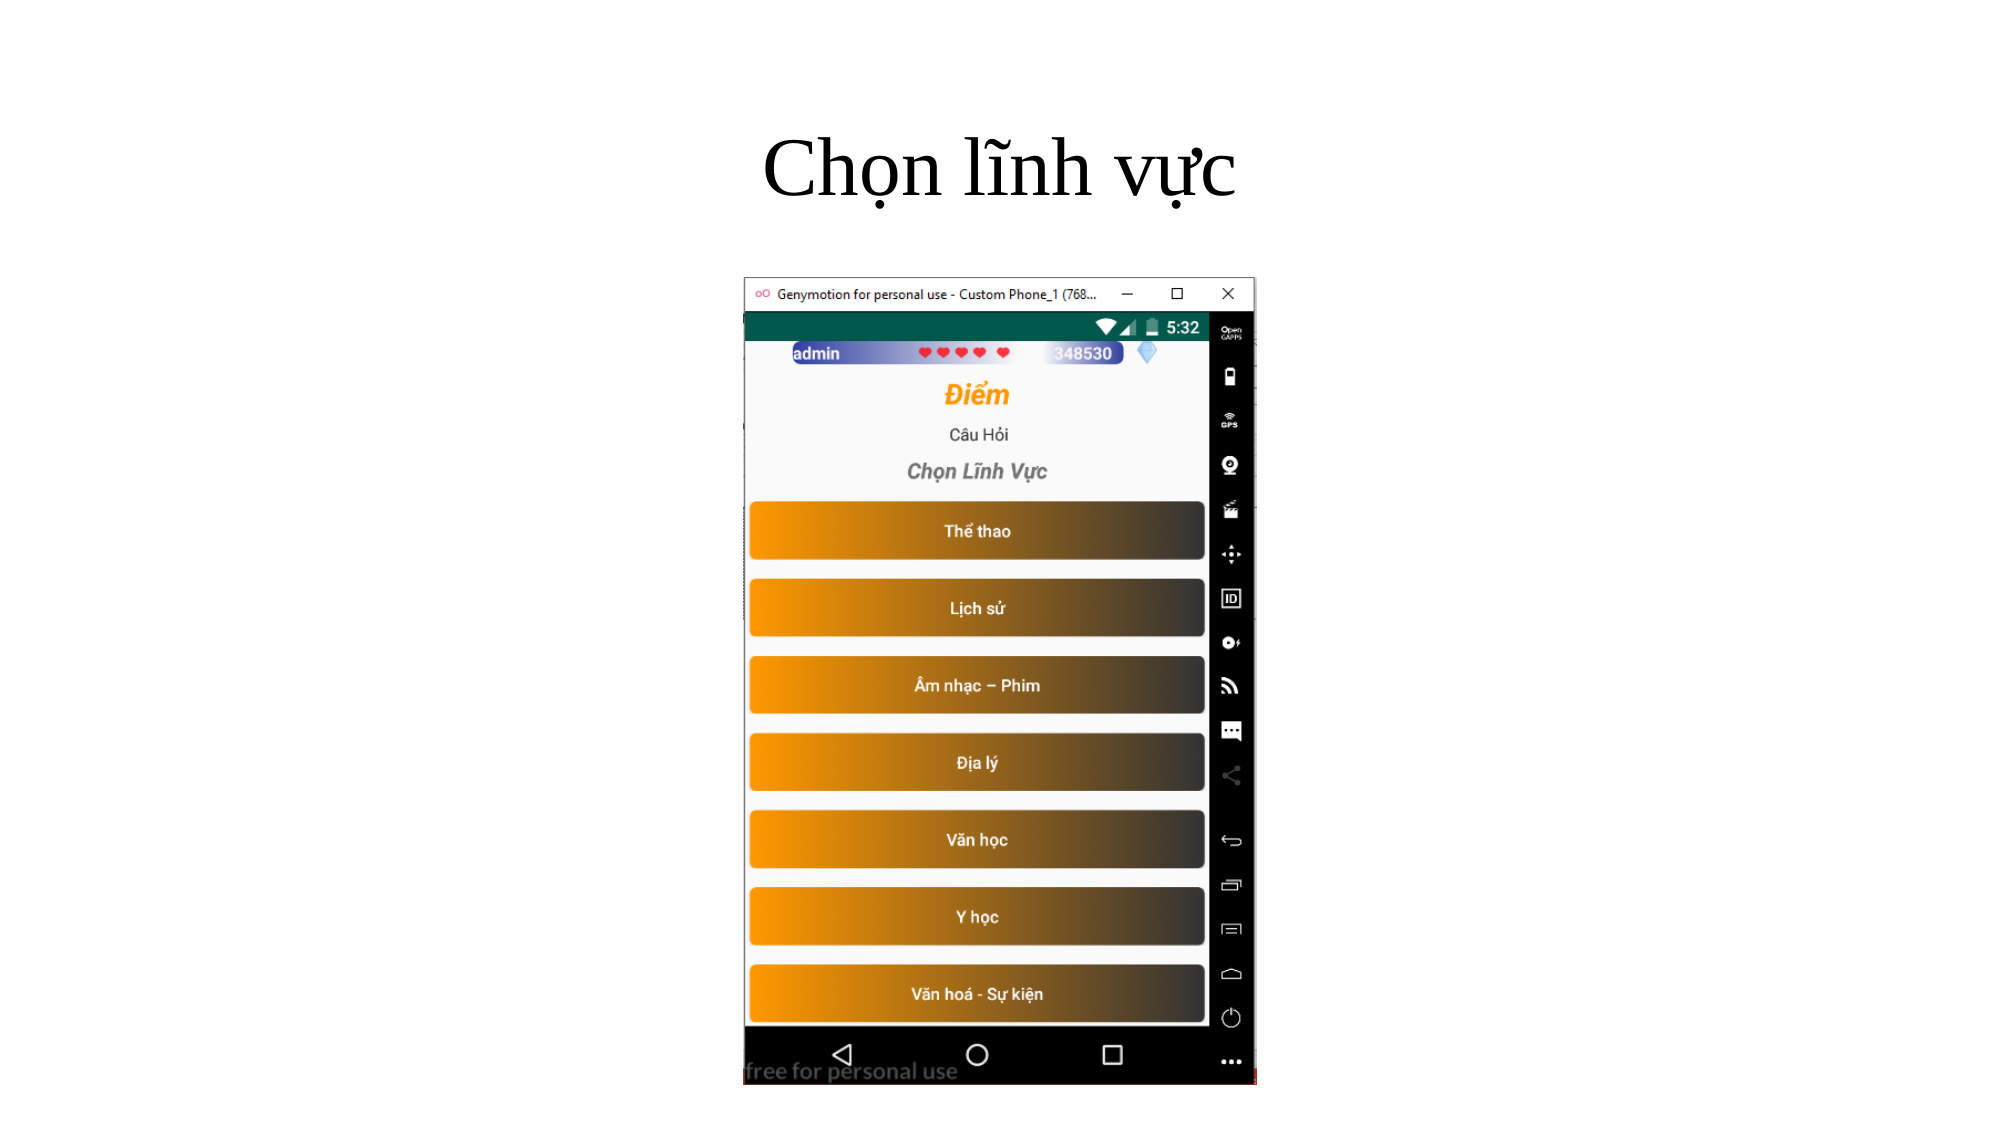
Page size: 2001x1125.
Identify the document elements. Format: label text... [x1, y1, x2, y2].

picture [743, 277, 1257, 1085]
title Chọn lĩnh vực [137, 59, 1863, 278]
